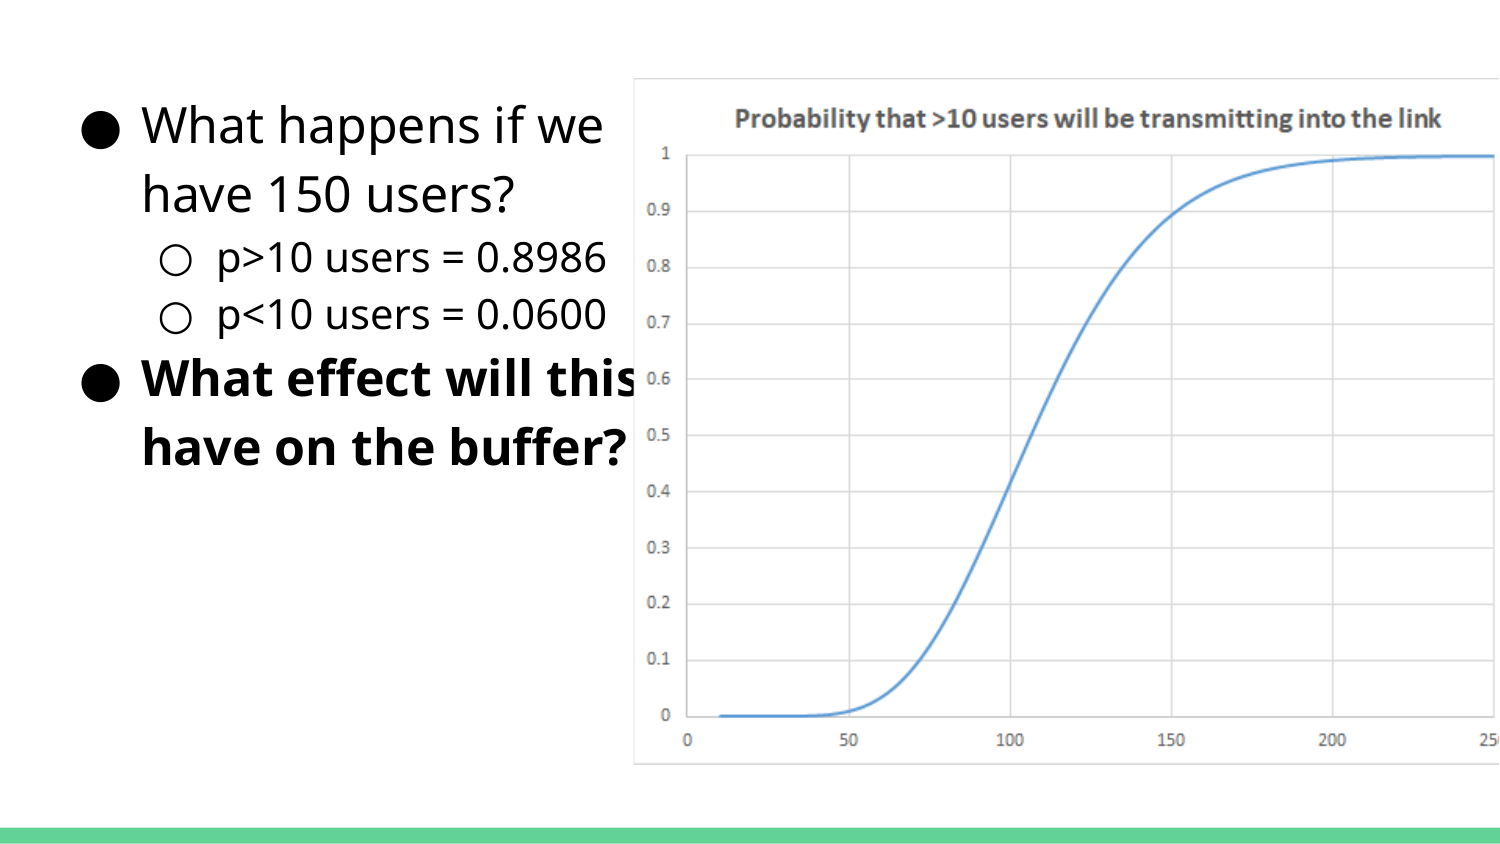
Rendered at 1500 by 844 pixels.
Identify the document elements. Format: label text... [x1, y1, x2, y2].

list What happens if we have 150 users? p>10 users = 0.8986 p<10 users = 0.0600 What effect will this have on the buffer? [51, 69, 1449, 750]
picture [633, 78, 1500, 766]
